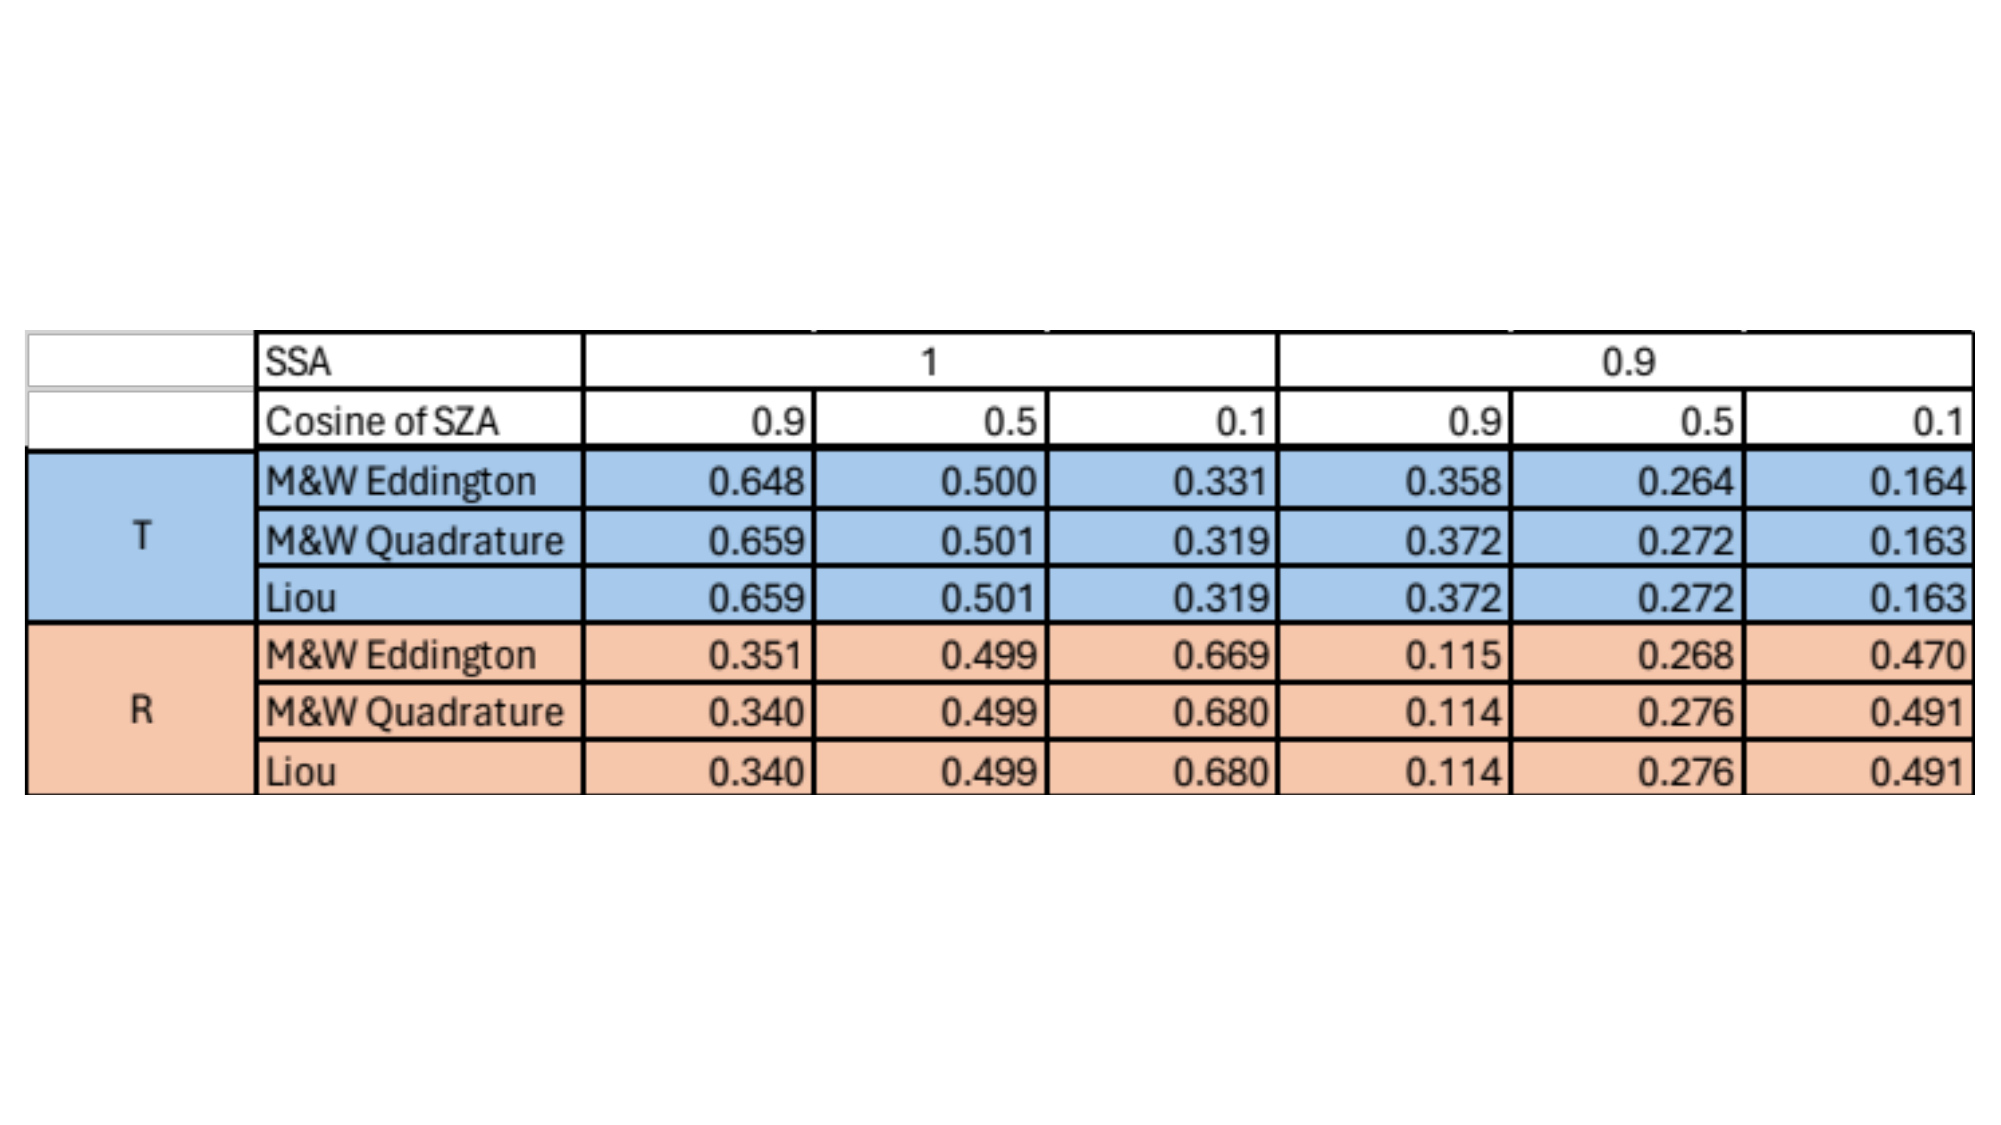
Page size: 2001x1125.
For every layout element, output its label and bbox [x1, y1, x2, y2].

picture [24, 330, 1976, 795]
